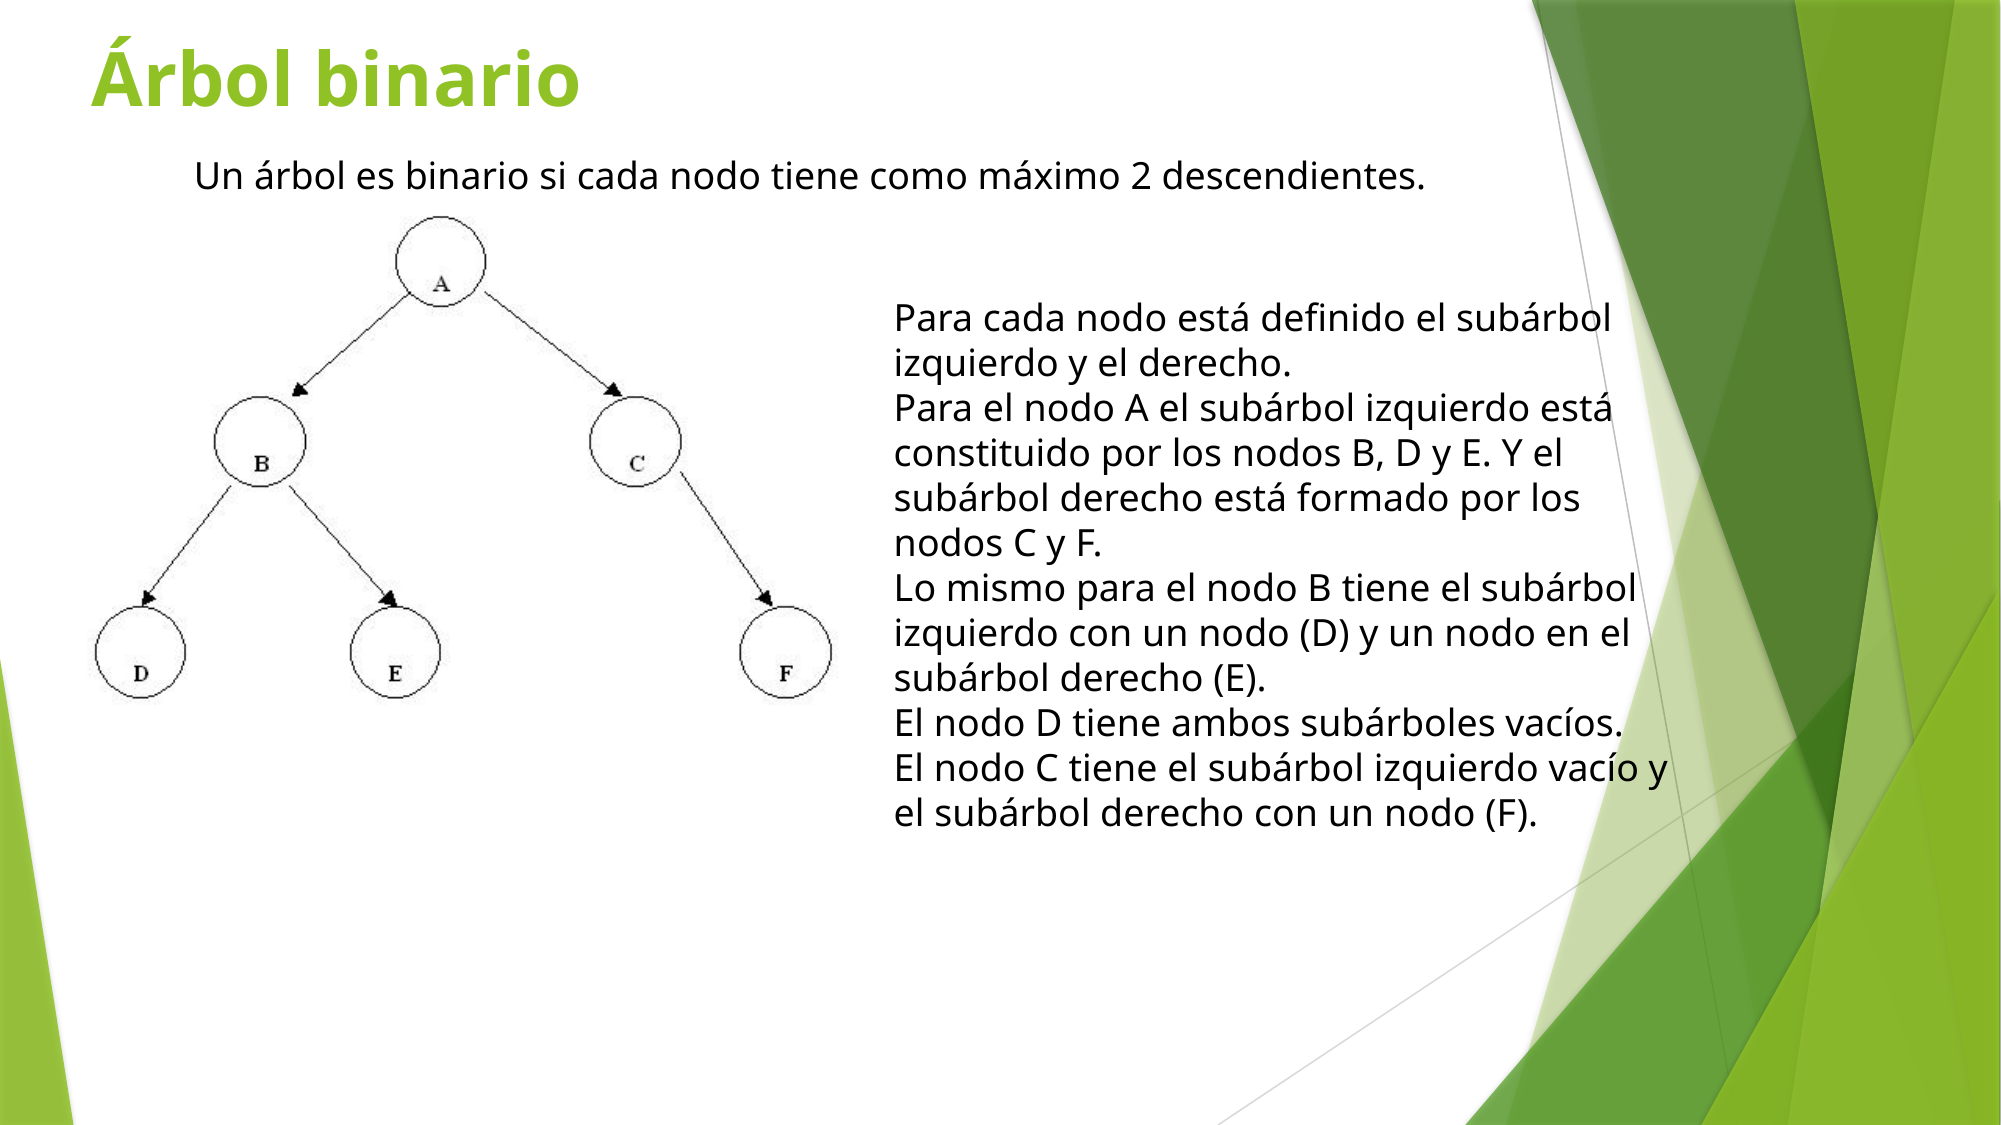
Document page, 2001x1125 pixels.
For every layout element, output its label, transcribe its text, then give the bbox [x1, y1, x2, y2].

text_box Un árbol es binario si cada nodo tiene como máximo 2 descendientes. [178, 144, 1443, 205]
title Árbol binario [76, 23, 1487, 145]
text_box Para cada nodo está definido el subárbol izquierdo y el derecho. Para el nodo A el subárbol izquierdo está constituido por los nodos B, D y E. Y el subárbol derecho está formado por los nodos C y F. Lo mismo para el nodo B tiene el subárbol izquierdo con un nodo (D) y un nodo en el subárbol derecho (E). El nodo D tiene ambos subárboles vacíos. El nodo C tiene el subárbol izquierdo vacío y el subárbol derecho con un nodo (F). [878, 286, 1710, 841]
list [25, 203, 880, 752]
